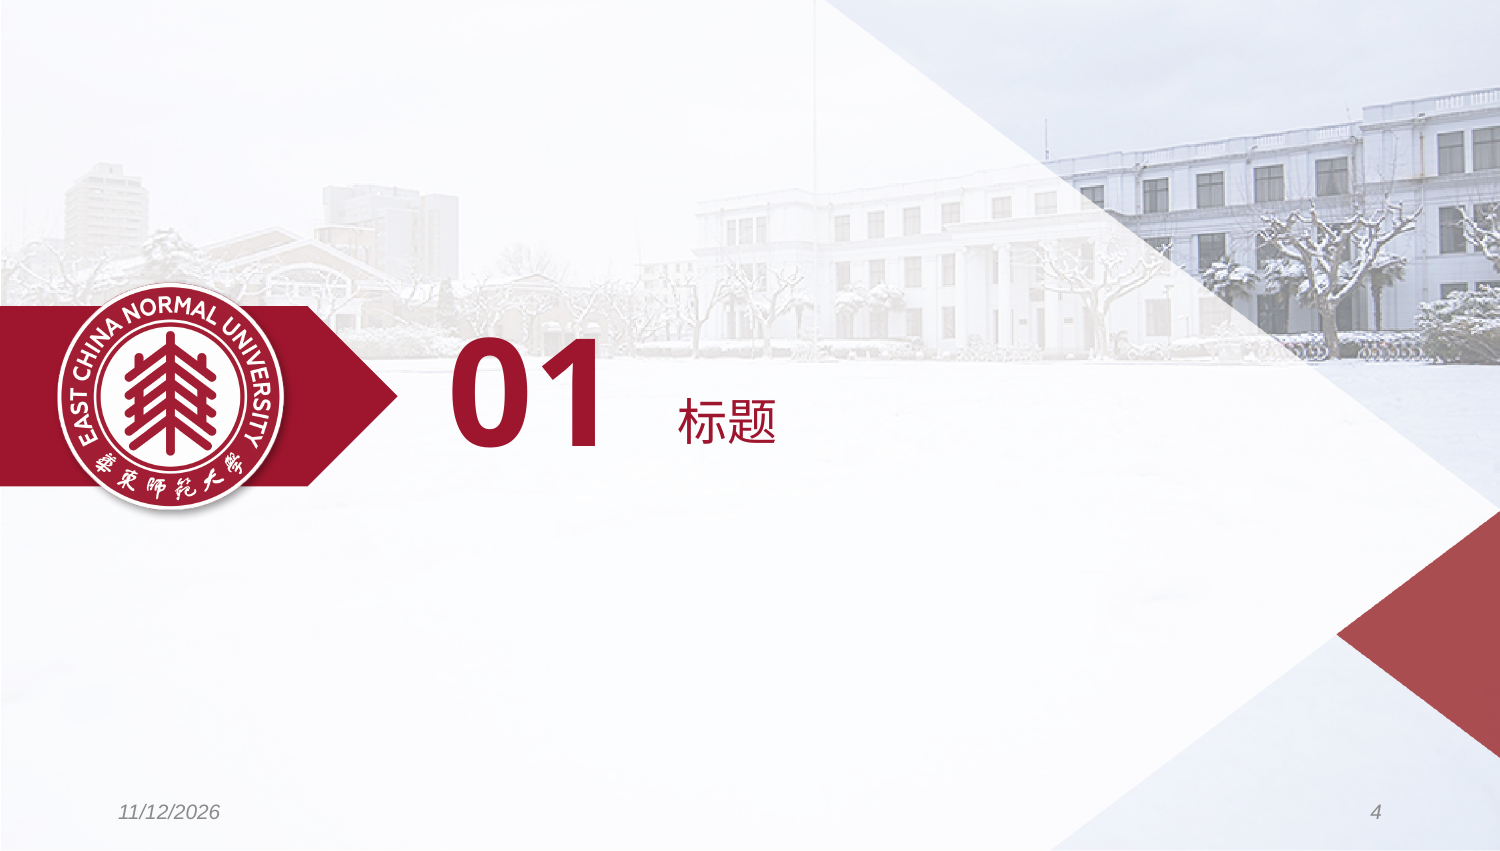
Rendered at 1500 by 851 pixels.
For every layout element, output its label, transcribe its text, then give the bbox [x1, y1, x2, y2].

slide_number 4 [1059, 788, 1397, 834]
list 标题 [662, 309, 1413, 458]
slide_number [103, 788, 441, 834]
list 01 [432, 247, 657, 487]
picture [0, 0, 1500, 851]
